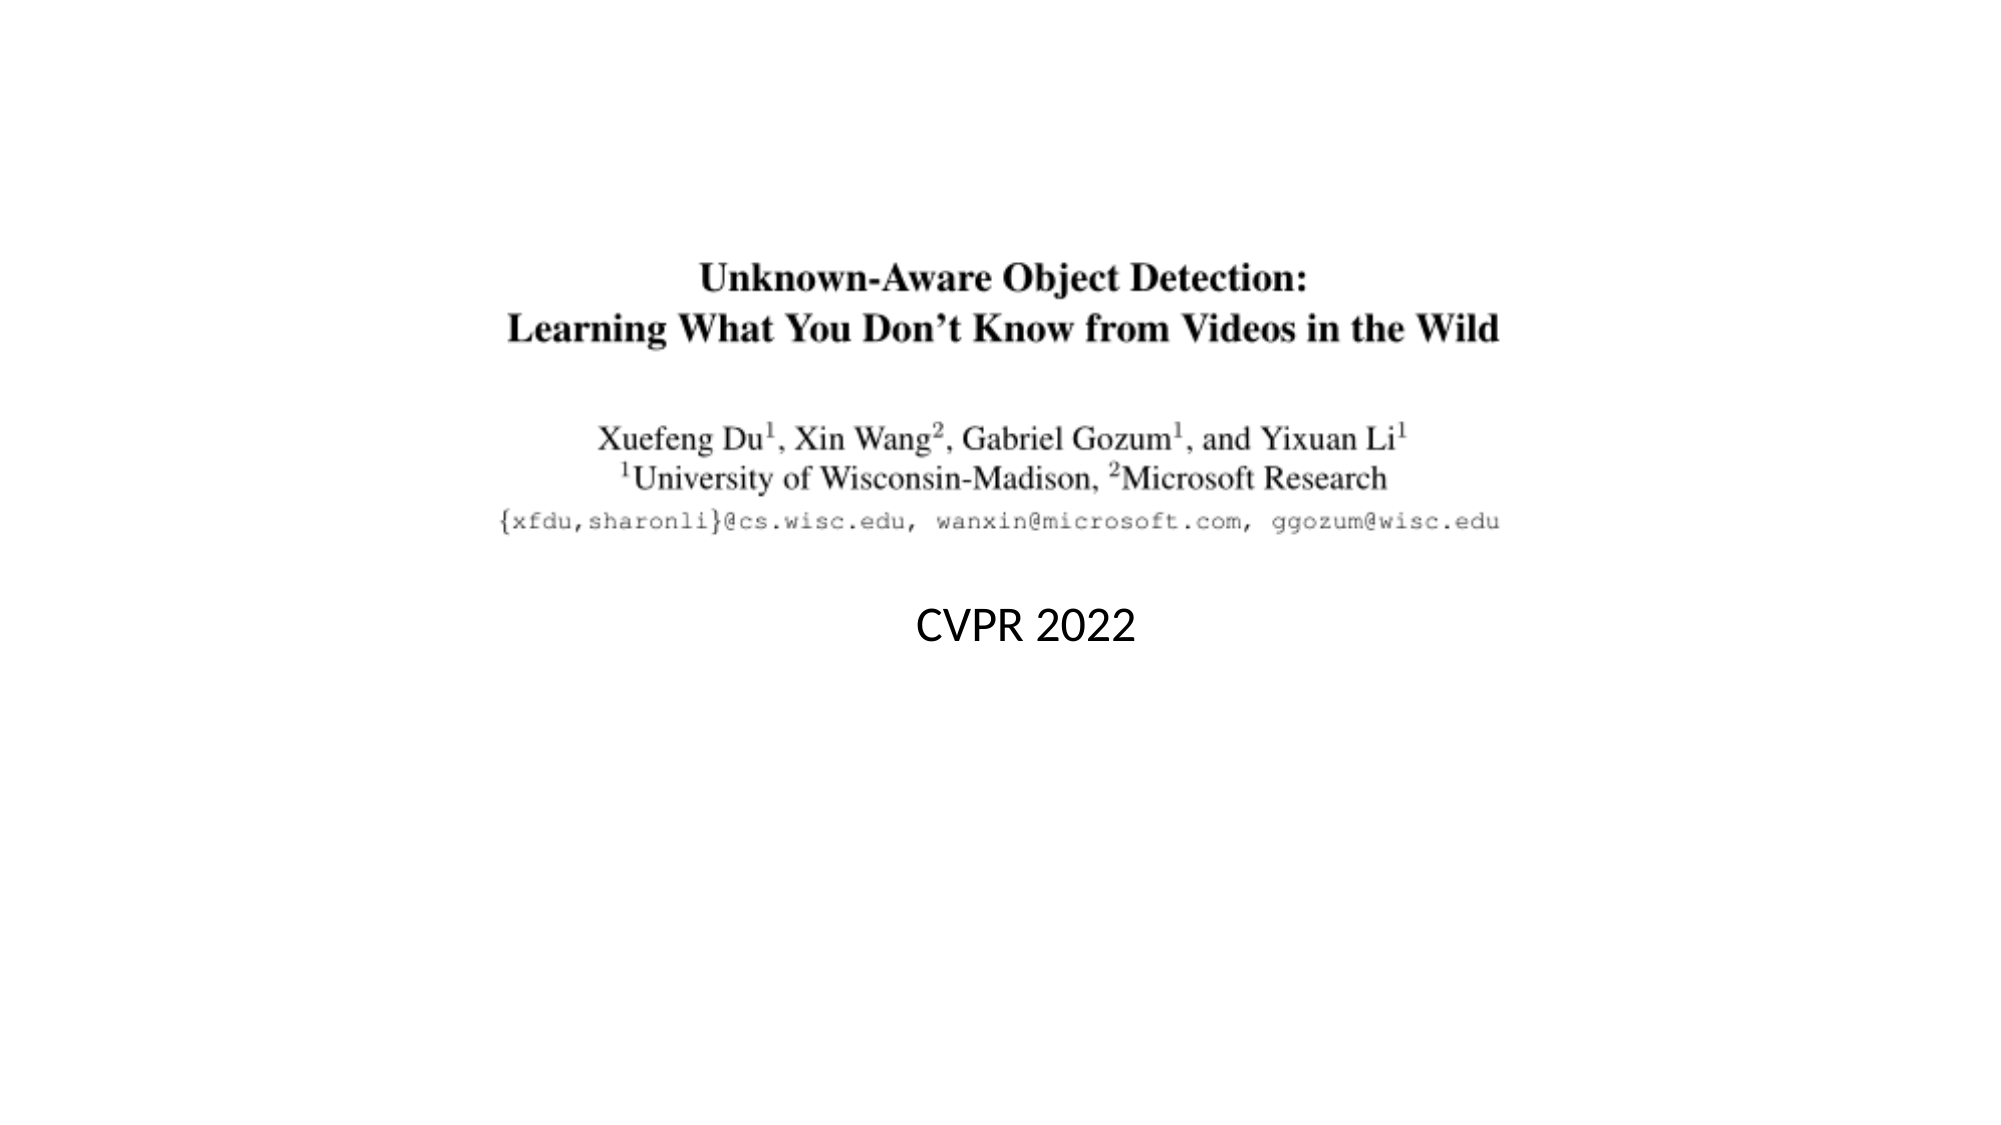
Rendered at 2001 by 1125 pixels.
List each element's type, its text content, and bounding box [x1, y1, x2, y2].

picture [450, 233, 1550, 555]
subtitle CVPR 2022 [249, 590, 1803, 984]
